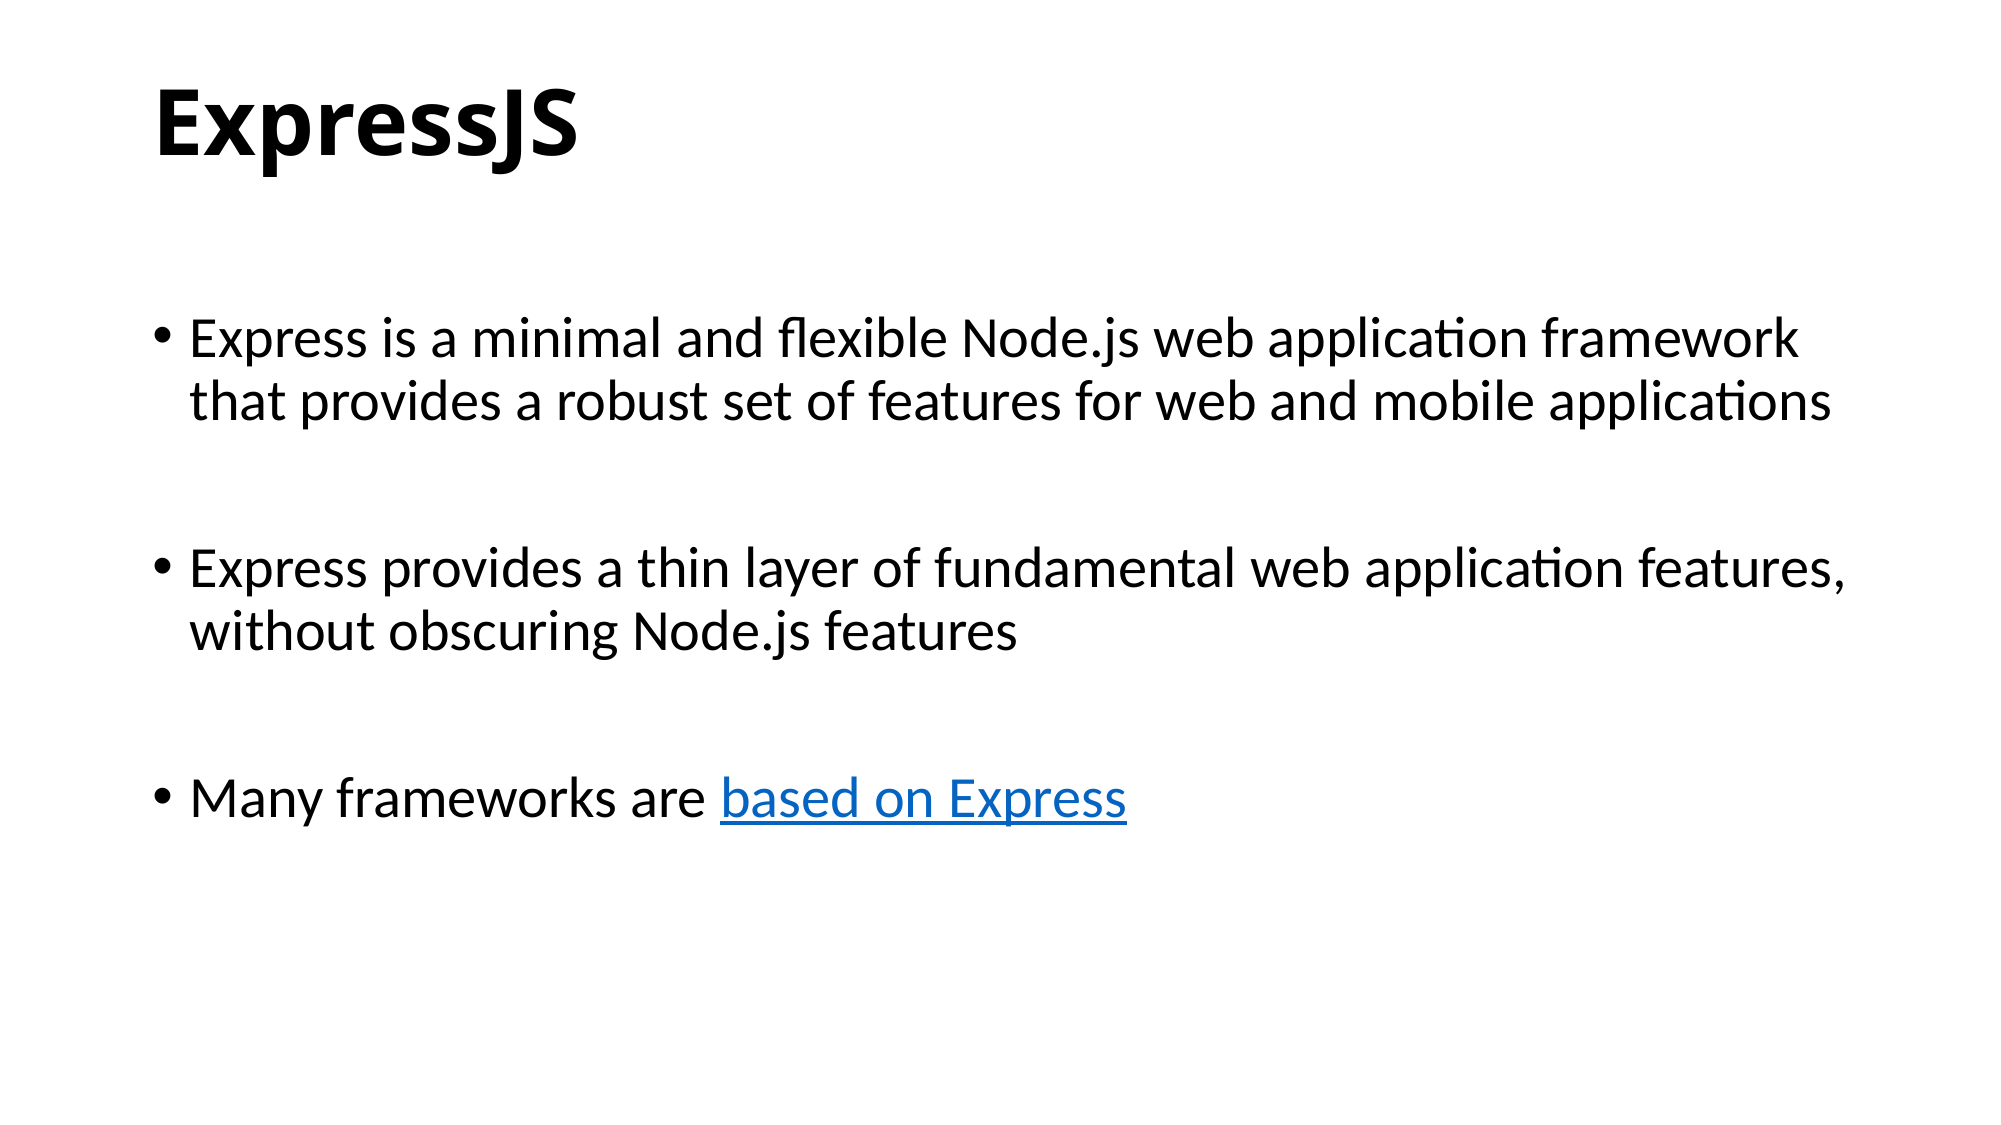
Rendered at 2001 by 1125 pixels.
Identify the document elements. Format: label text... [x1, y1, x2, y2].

title ExpressJS [137, 59, 1863, 191]
list Express is a minimal and flexible Node.js web application framework that provides a robust set of features for web and mobile applications Express provides a thin layer of fundamental web application features, without obscuring Node.js features Many frameworks are based on Express [137, 299, 1863, 1060]
